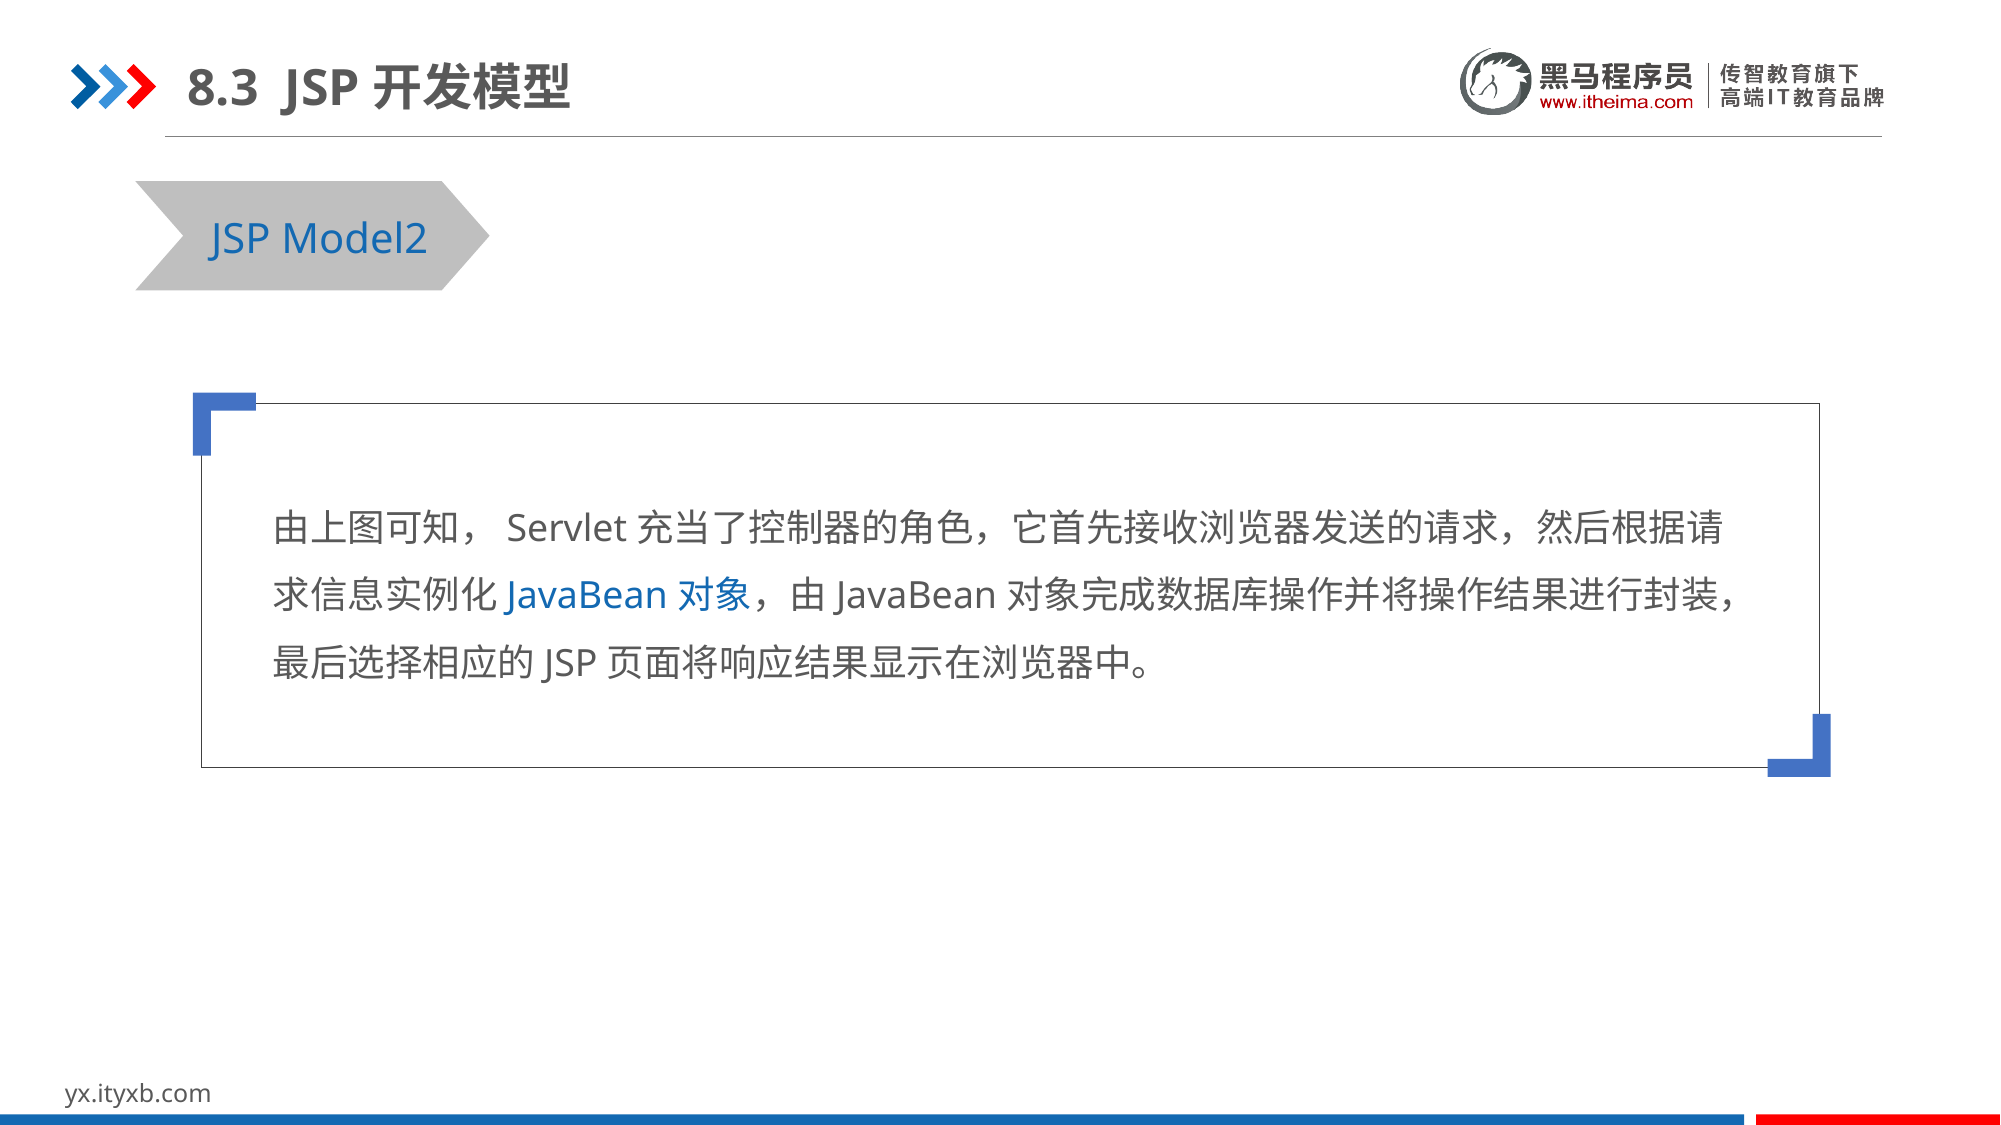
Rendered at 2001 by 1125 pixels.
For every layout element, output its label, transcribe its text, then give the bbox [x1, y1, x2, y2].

picture [1460, 48, 1887, 115]
text_box 8.3 JSP开发模型 [187, 43, 614, 127]
text_box [192, 392, 257, 457]
text_box JSP Model2 [196, 204, 444, 269]
text_box [200, 403, 1821, 768]
text_box [1766, 713, 1832, 778]
text_box [135, 181, 490, 291]
